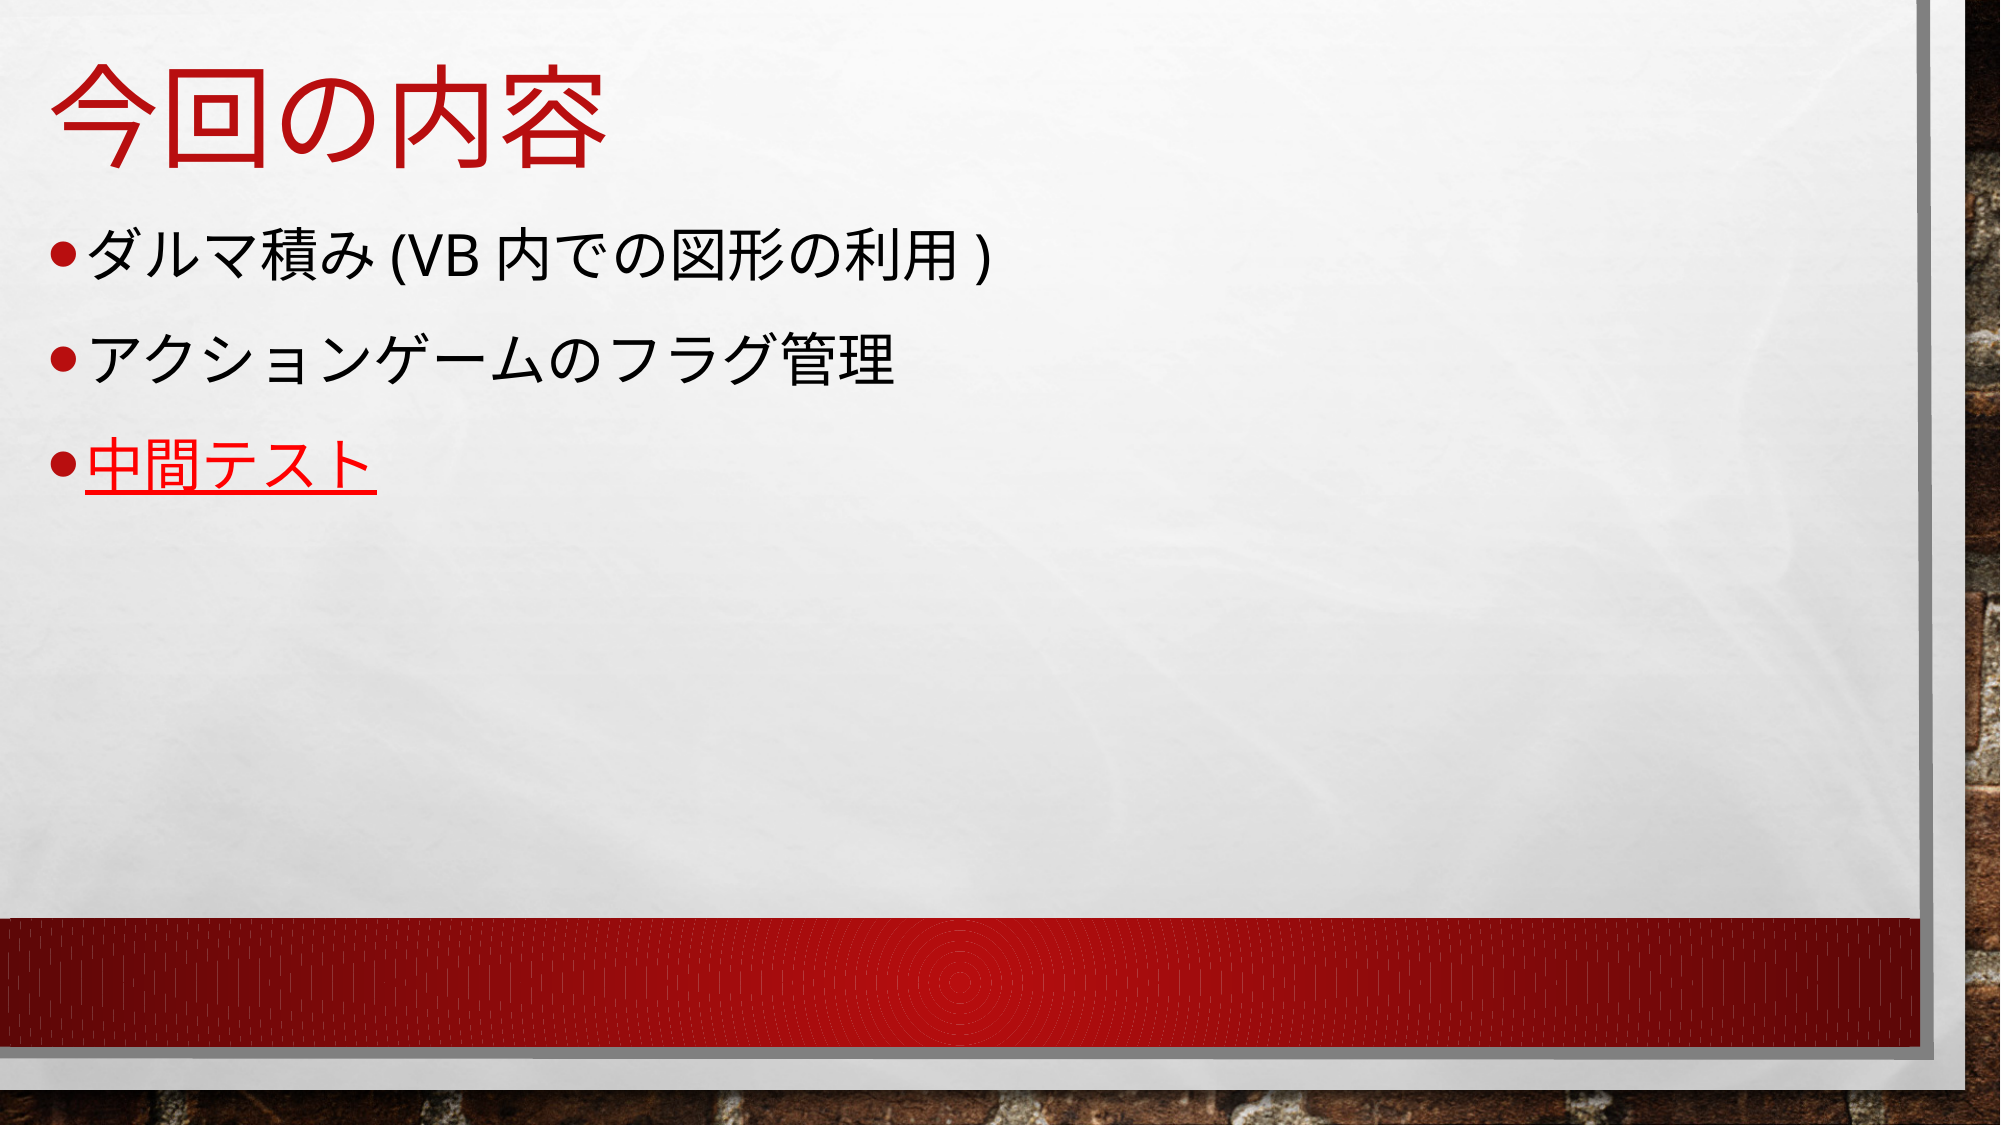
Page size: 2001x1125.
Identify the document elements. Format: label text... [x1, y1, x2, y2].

title 今回の内容 [32, 28, 1739, 197]
picture [0, 0, 2000, 1125]
list ダルマ積み(VB内での図形の利用) アクションゲームのフラグ管理 中間テスト [32, 197, 1975, 979]
